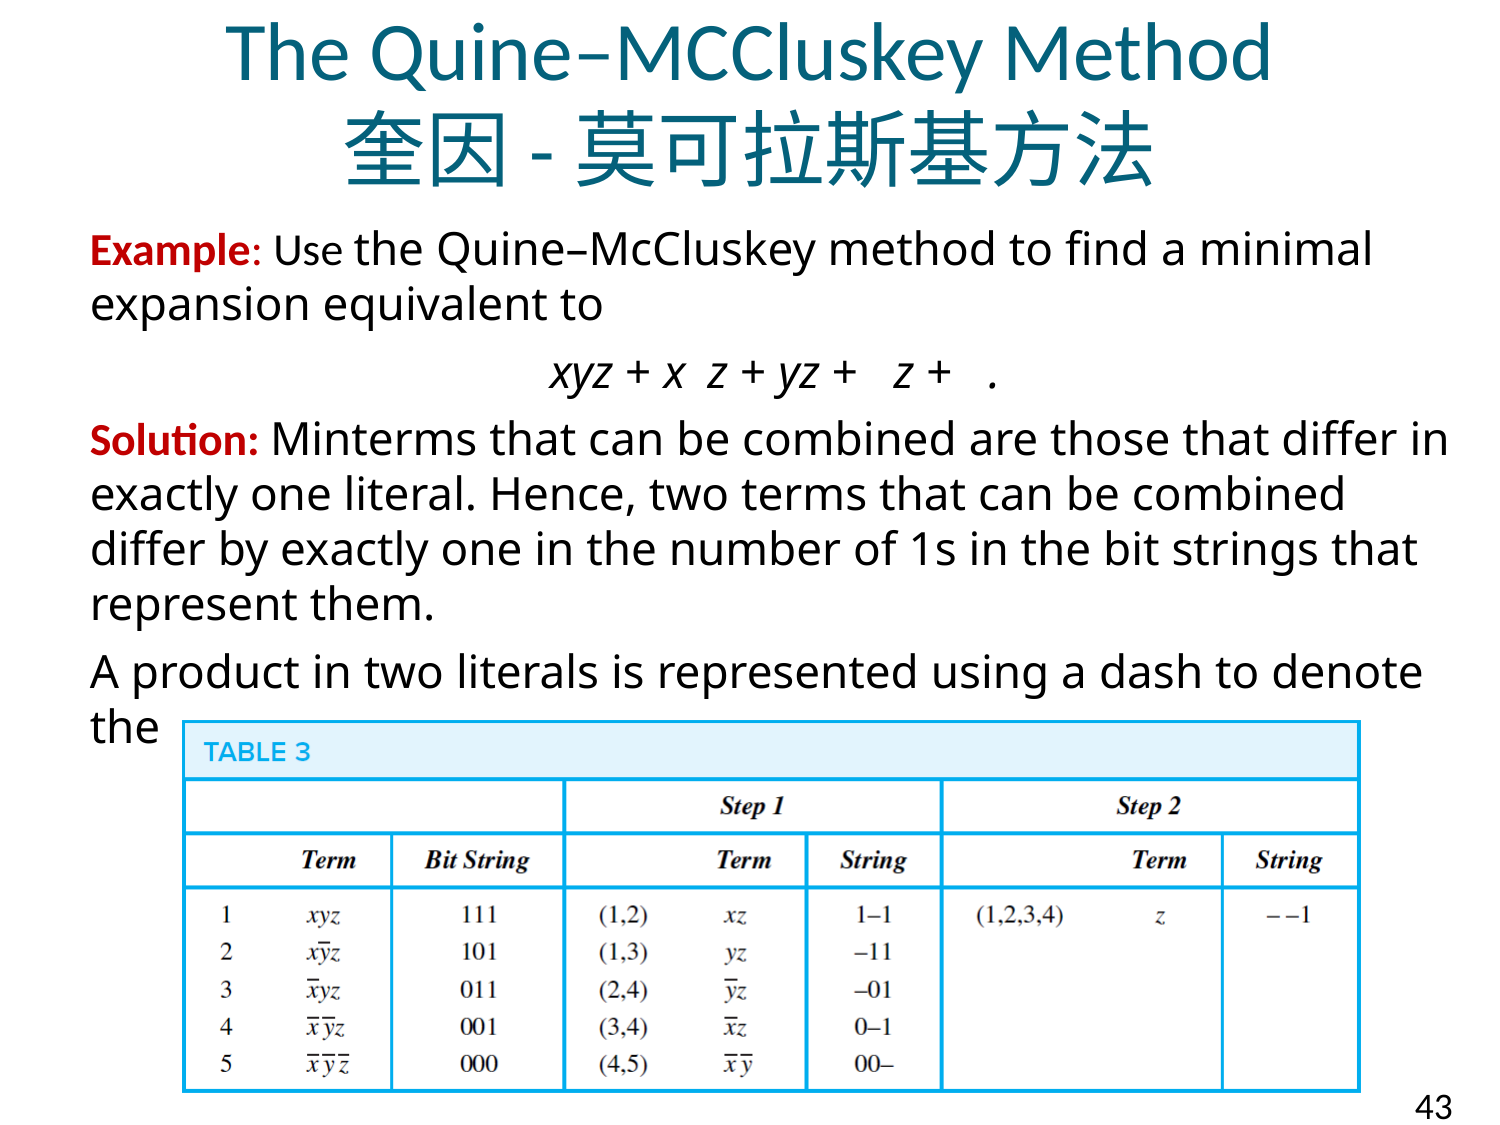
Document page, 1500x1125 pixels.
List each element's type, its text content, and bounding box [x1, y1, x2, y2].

title The Quine–MCCluskey Method 奎因-莫可拉斯基方法 [0, 0, 1500, 195]
picture [162, 699, 1410, 1125]
